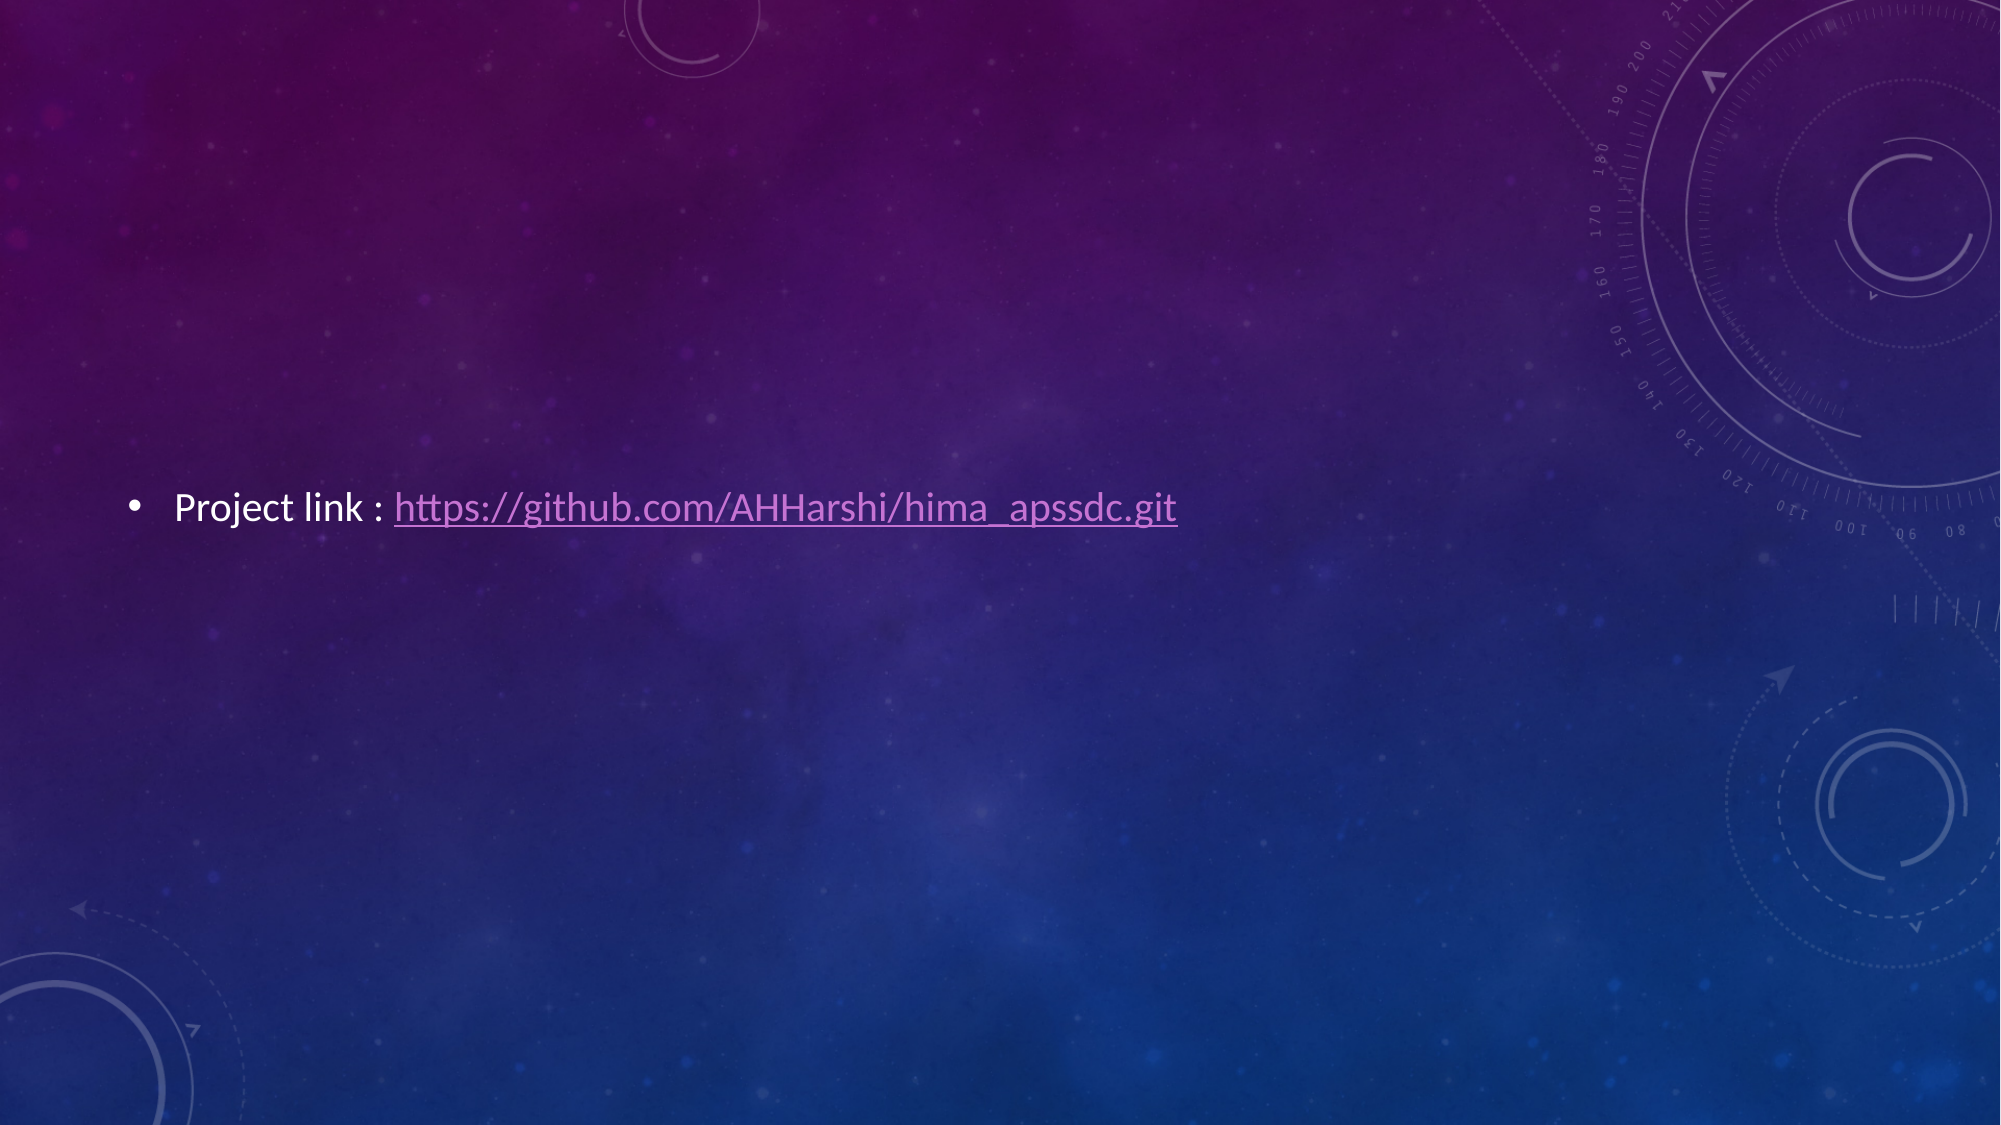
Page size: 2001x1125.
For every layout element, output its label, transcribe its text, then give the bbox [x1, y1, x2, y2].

list Project link : https://github.com/AHHarshi/hima_apssdc.git [112, 60, 1775, 950]
picture [0, 0, 2001, 1125]
